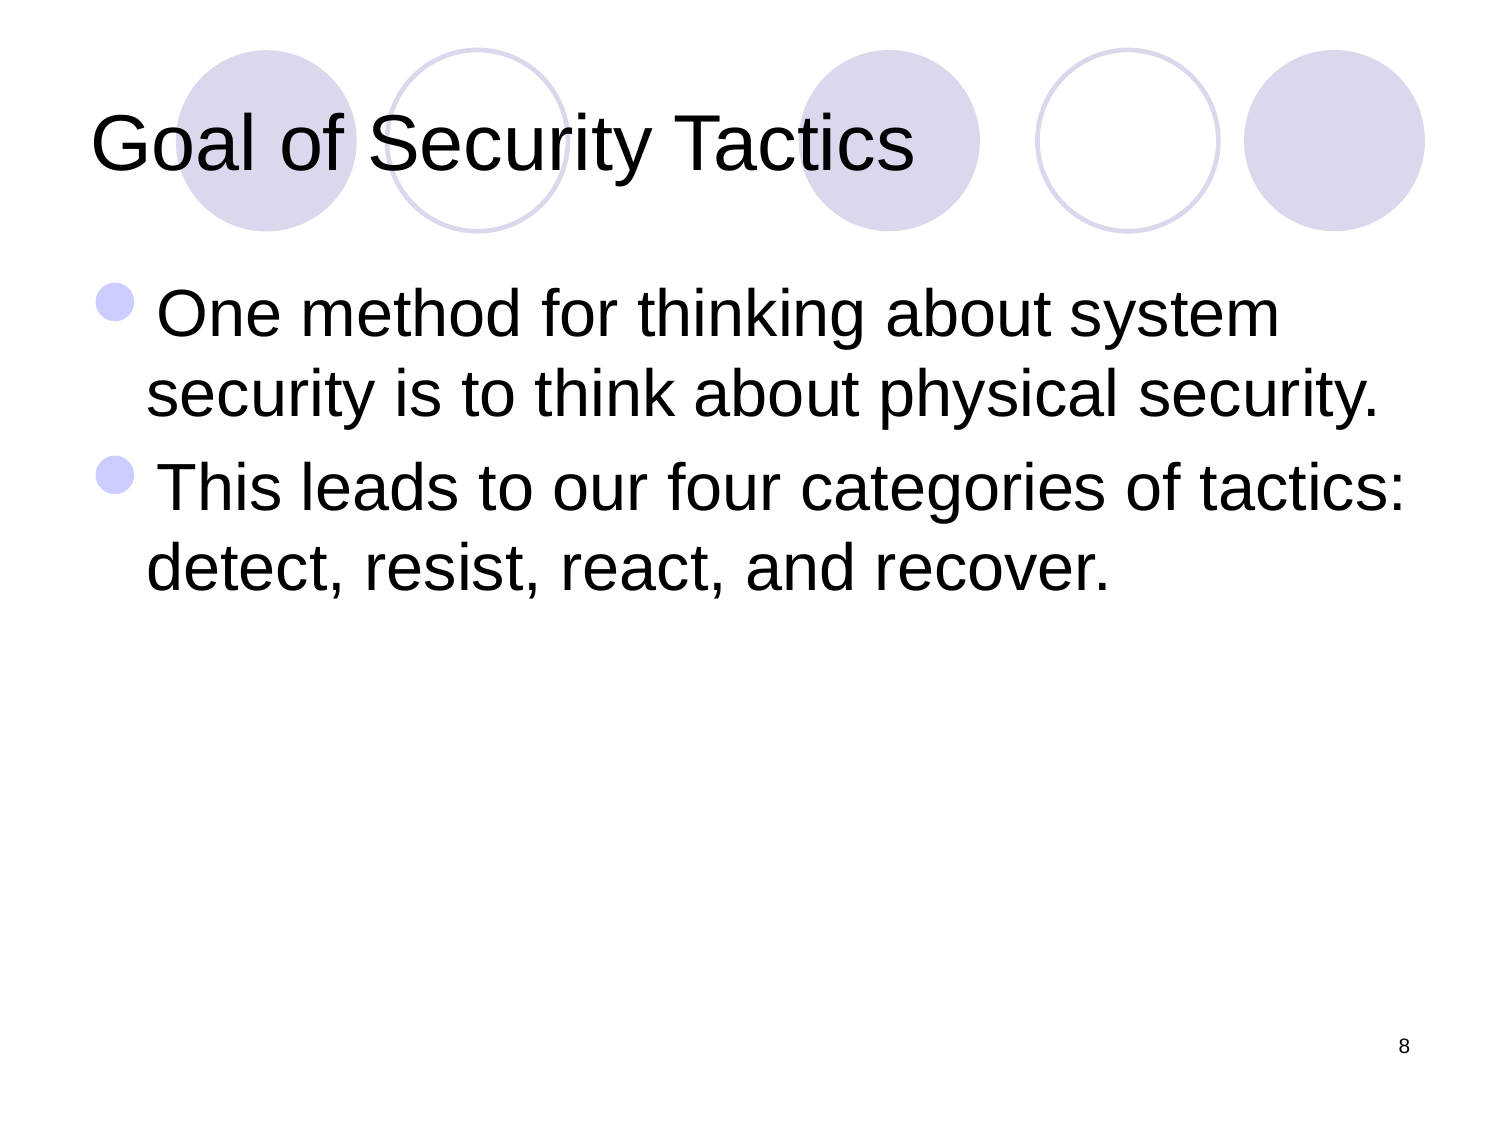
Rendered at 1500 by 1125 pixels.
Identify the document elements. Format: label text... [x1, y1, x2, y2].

list One method for thinking about system security is to think about physical security. This leads to our four categories of tactics: detect, resist, react, and recover. [75, 262, 1425, 1006]
title Goal of Security Tactics [75, 45, 1425, 233]
slide_number 8 [1074, 1025, 1425, 1100]
